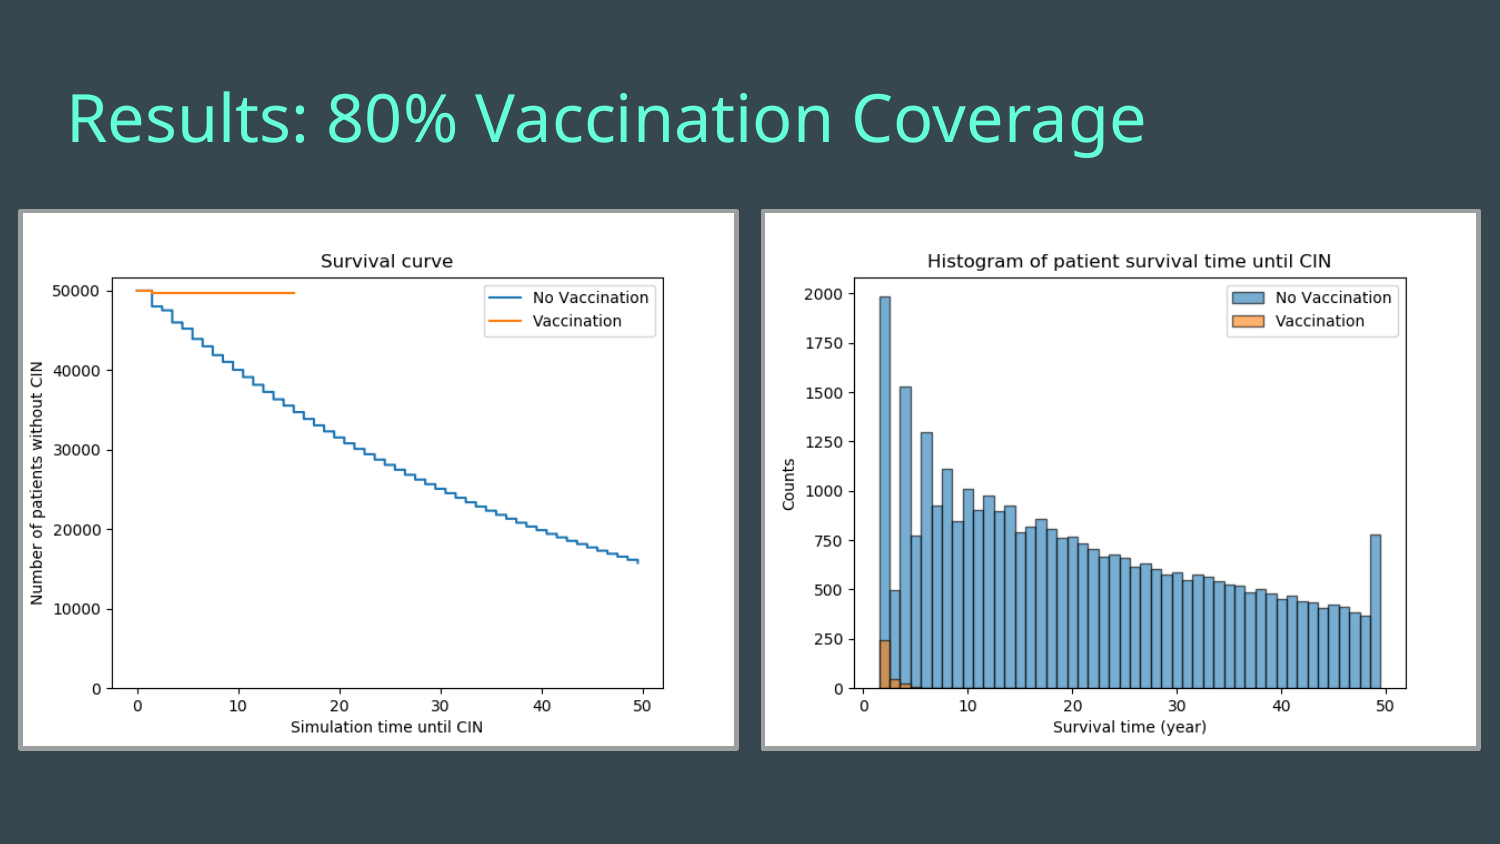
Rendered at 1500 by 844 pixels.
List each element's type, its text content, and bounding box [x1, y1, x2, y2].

picture [765, 213, 1477, 747]
title Results: 80% Vaccination Coverage [51, 60, 1449, 155]
picture [22, 213, 735, 747]
